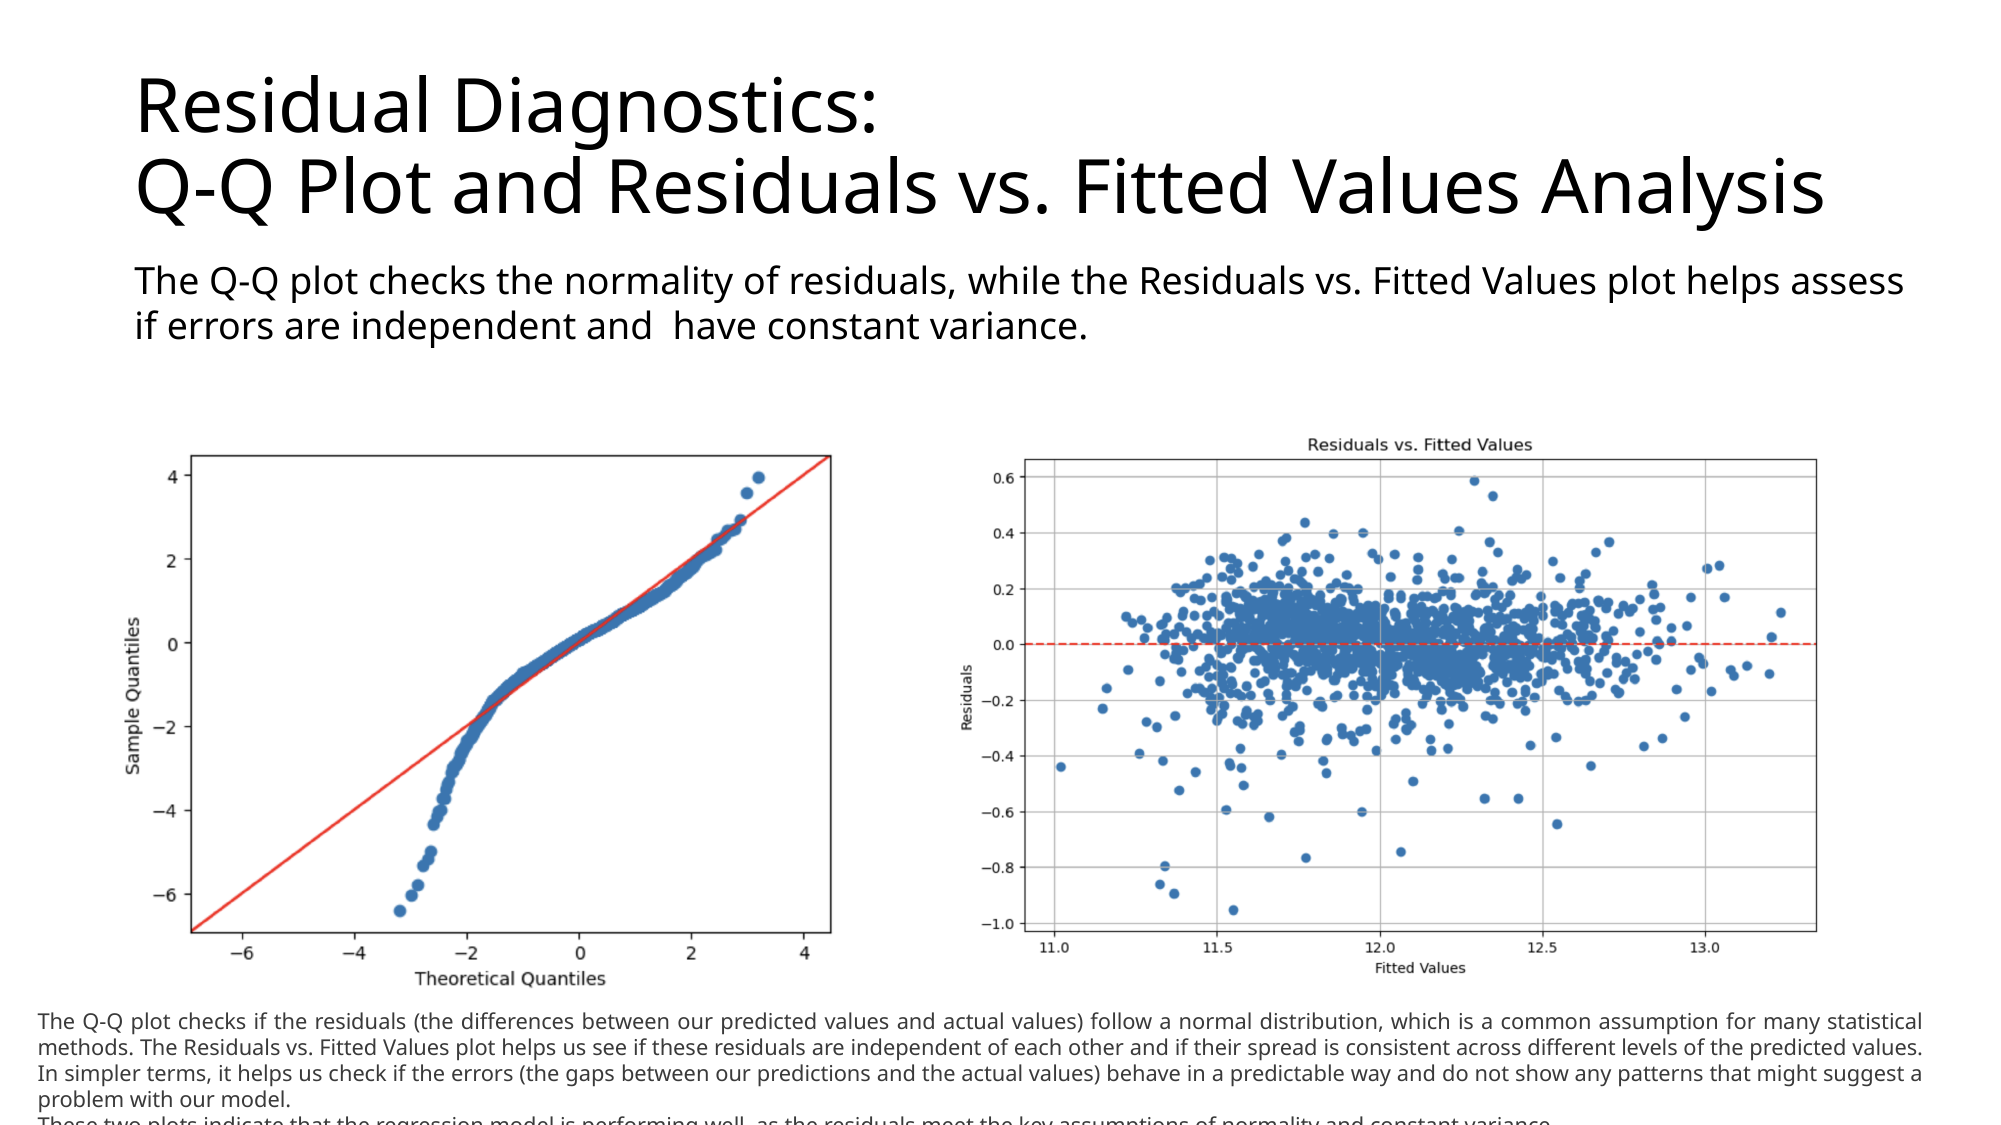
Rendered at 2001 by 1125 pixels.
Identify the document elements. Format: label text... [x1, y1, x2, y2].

picture [122, 450, 875, 990]
text_box The Q-Q plot checks if the residuals (the differences between our predicted values and actual values) follow a normal distribution, which is a common assumption for many statistical methods. The Residuals vs. Fitted Values plot helps us see if these residuals are independent of each other and if their spread is consistent across different levels of the predicted values. In simpler terms, it helps us check if the errors (the gaps between our predictions and the actual values) behave in a predictable way and do not show any patterns that might suggest a problem with our model. These two plots indicate that the regression model is performing well, as the residuals meet the key assumptions of normality and constant variance. [22, 999, 1942, 1125]
picture [958, 430, 1824, 983]
text_box The Q-Q plot checks the normality of residuals, while the Residuals vs. Fitted Values plot helps assess if errors are independent and have constant variance. [119, 249, 1927, 354]
title Residual Diagnostics: Q-Q Plot and Residuals vs. Fitted Values Analysis [119, 39, 1845, 249]
